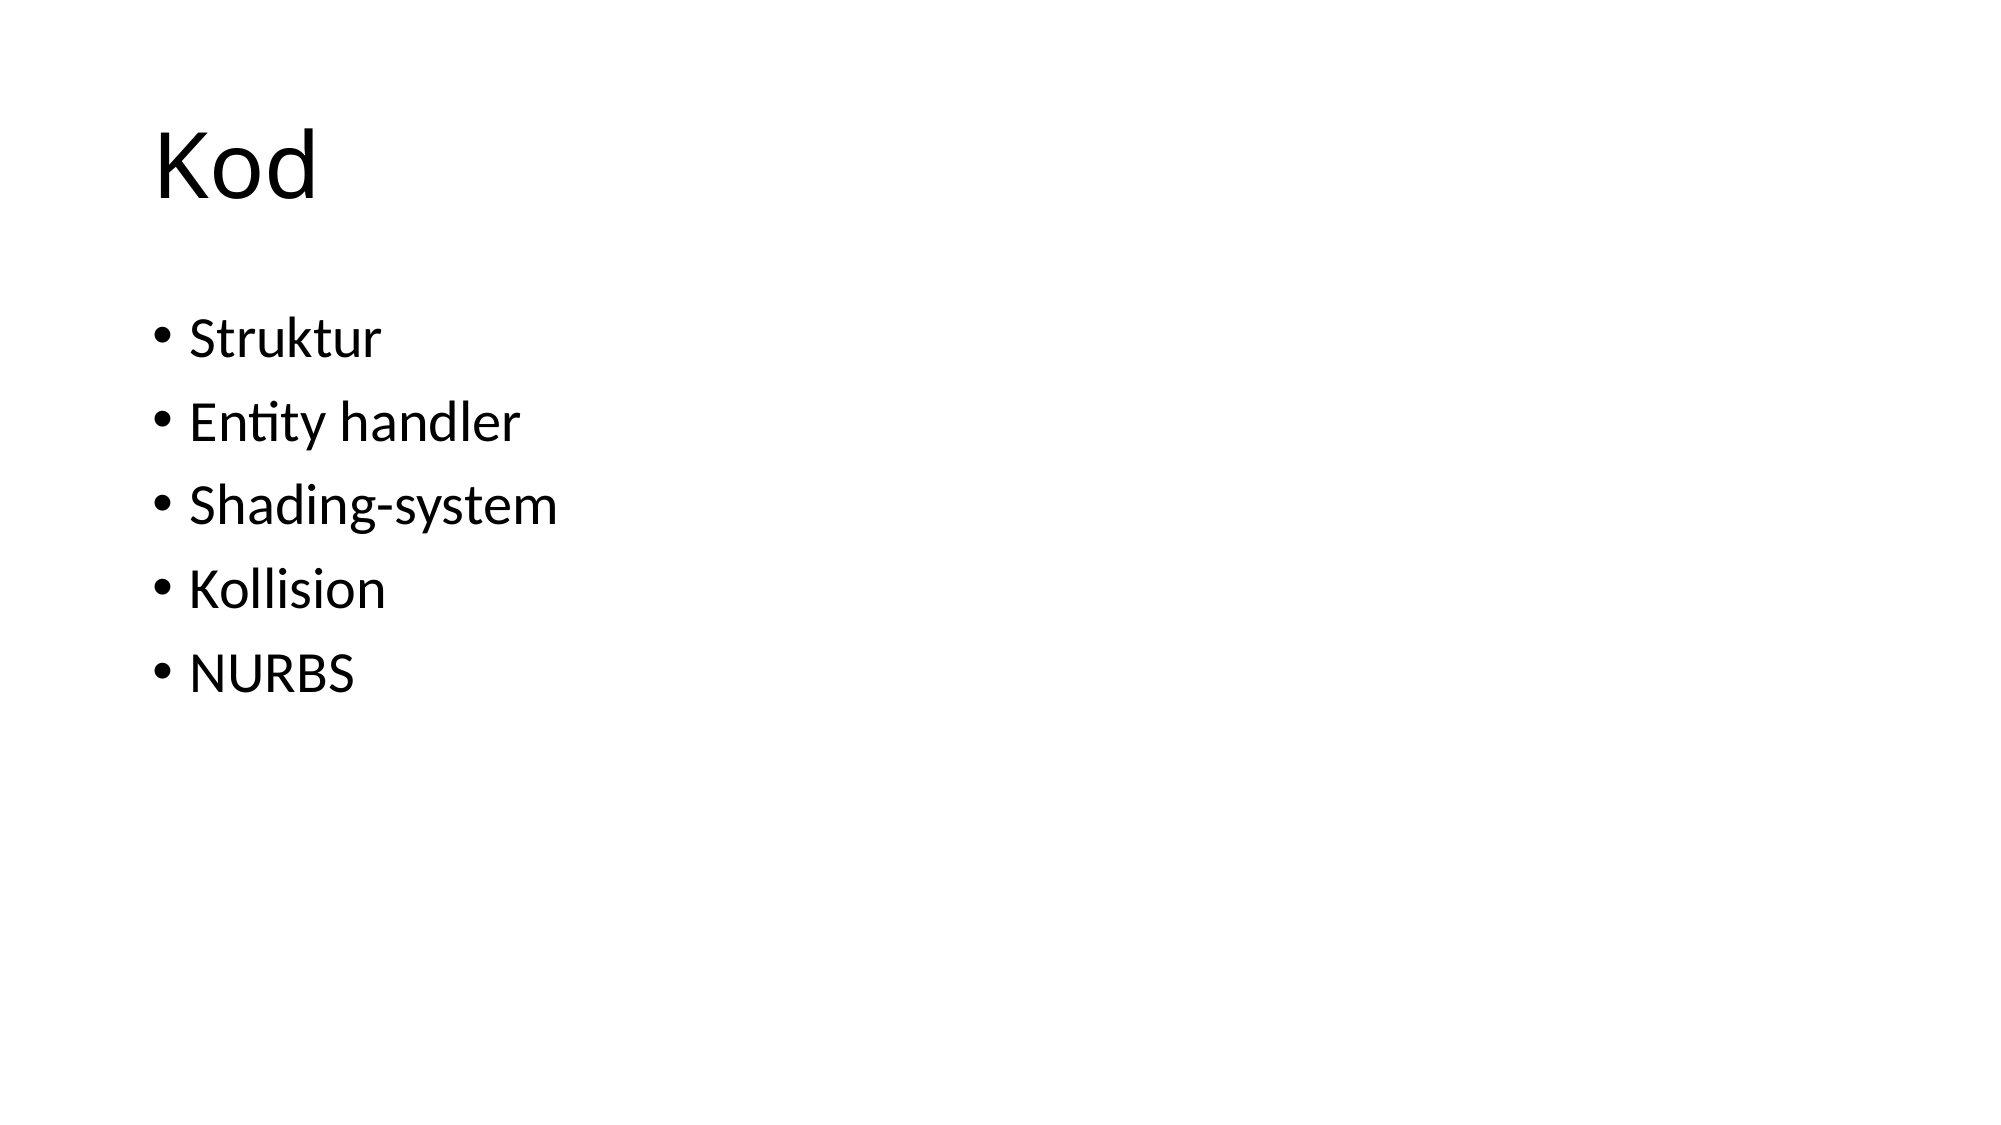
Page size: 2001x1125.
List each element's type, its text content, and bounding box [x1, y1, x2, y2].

list Struktur Entity handler Shading-system Kollision NURBS [137, 299, 1863, 1014]
title Kod [137, 59, 1863, 278]
